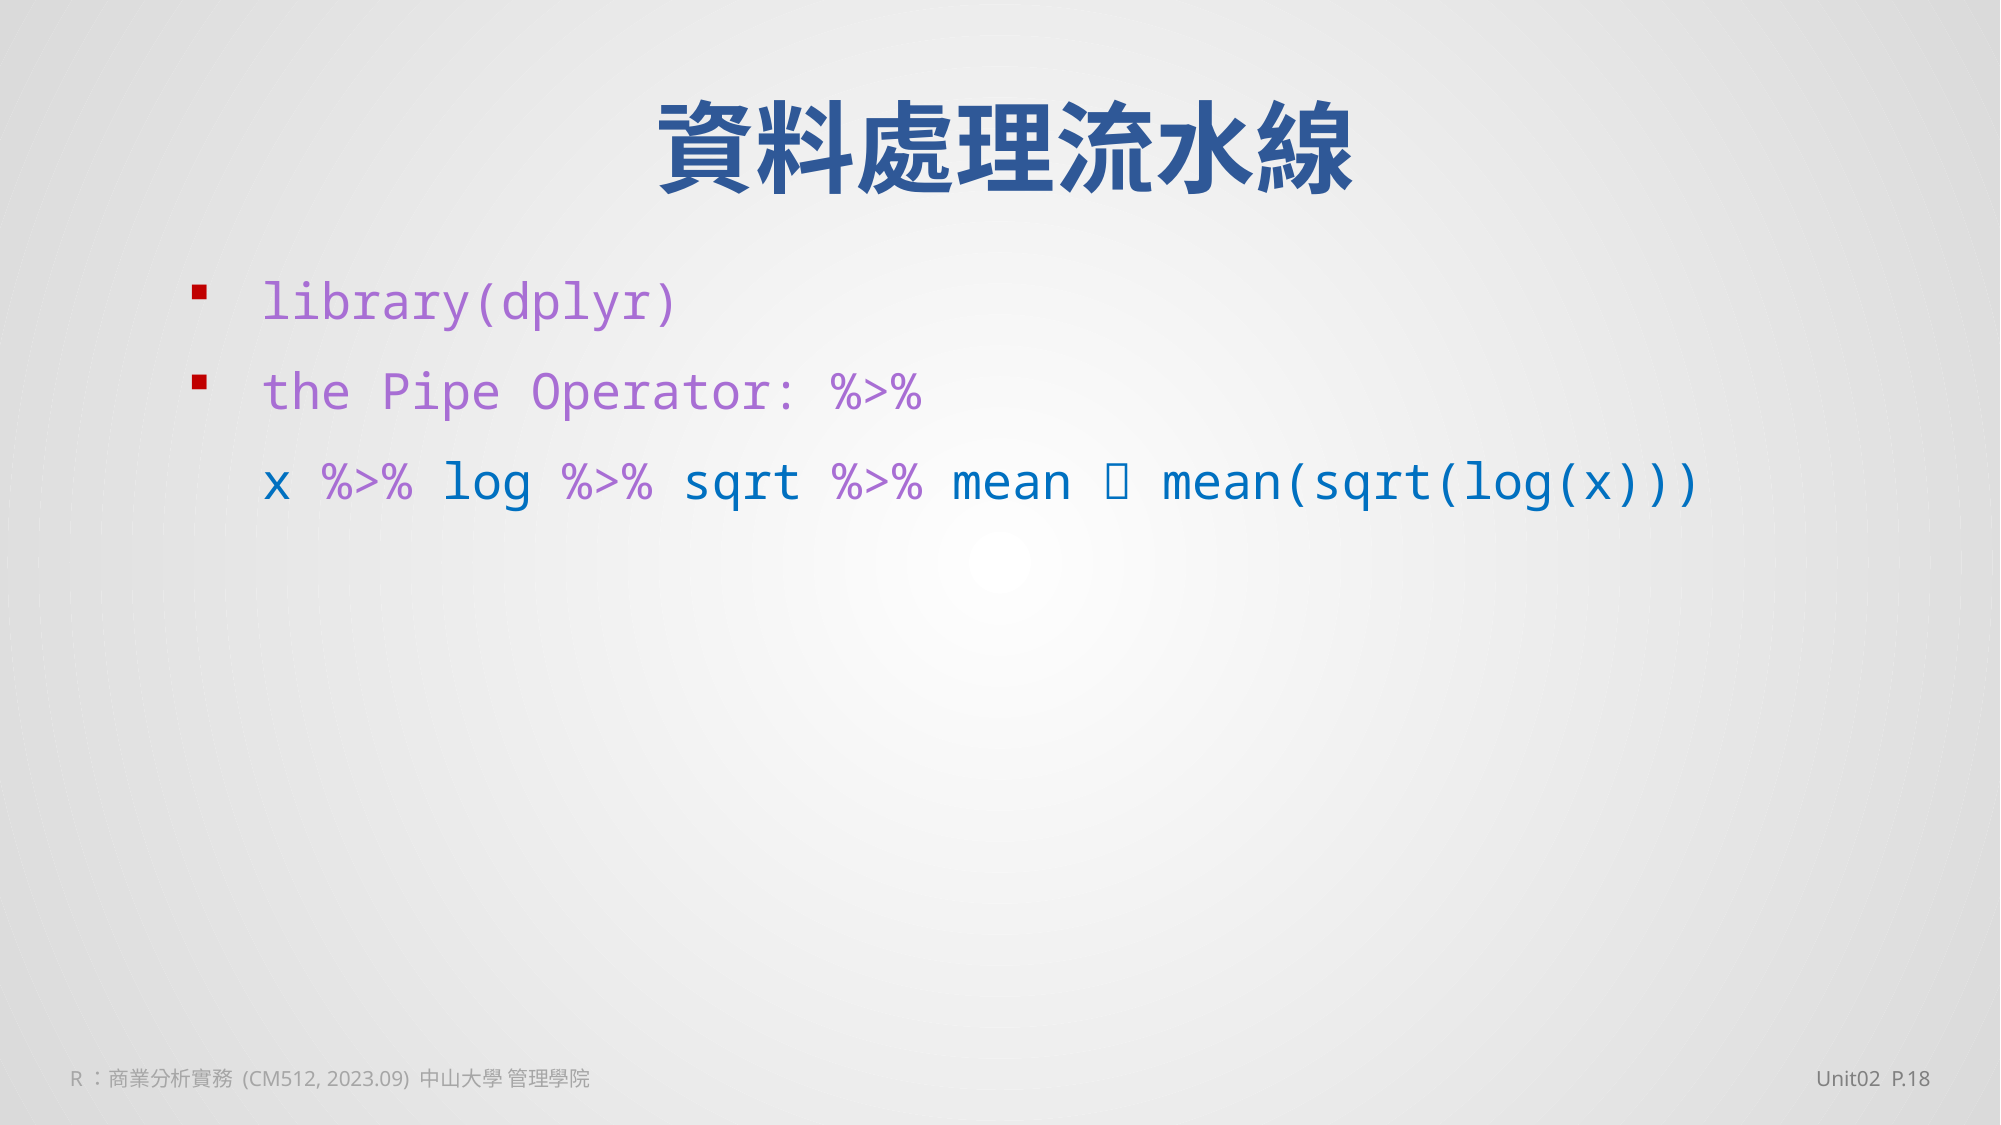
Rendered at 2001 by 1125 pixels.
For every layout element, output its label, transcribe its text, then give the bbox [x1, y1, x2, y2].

text_box 資料處理流水線 [640, 78, 1371, 213]
text_box library(dplyr) the Pipe Operator: %>% x %>% log %>% sqrt %>% mean  mean(sqrt(log(x))) [173, 231, 1839, 517]
